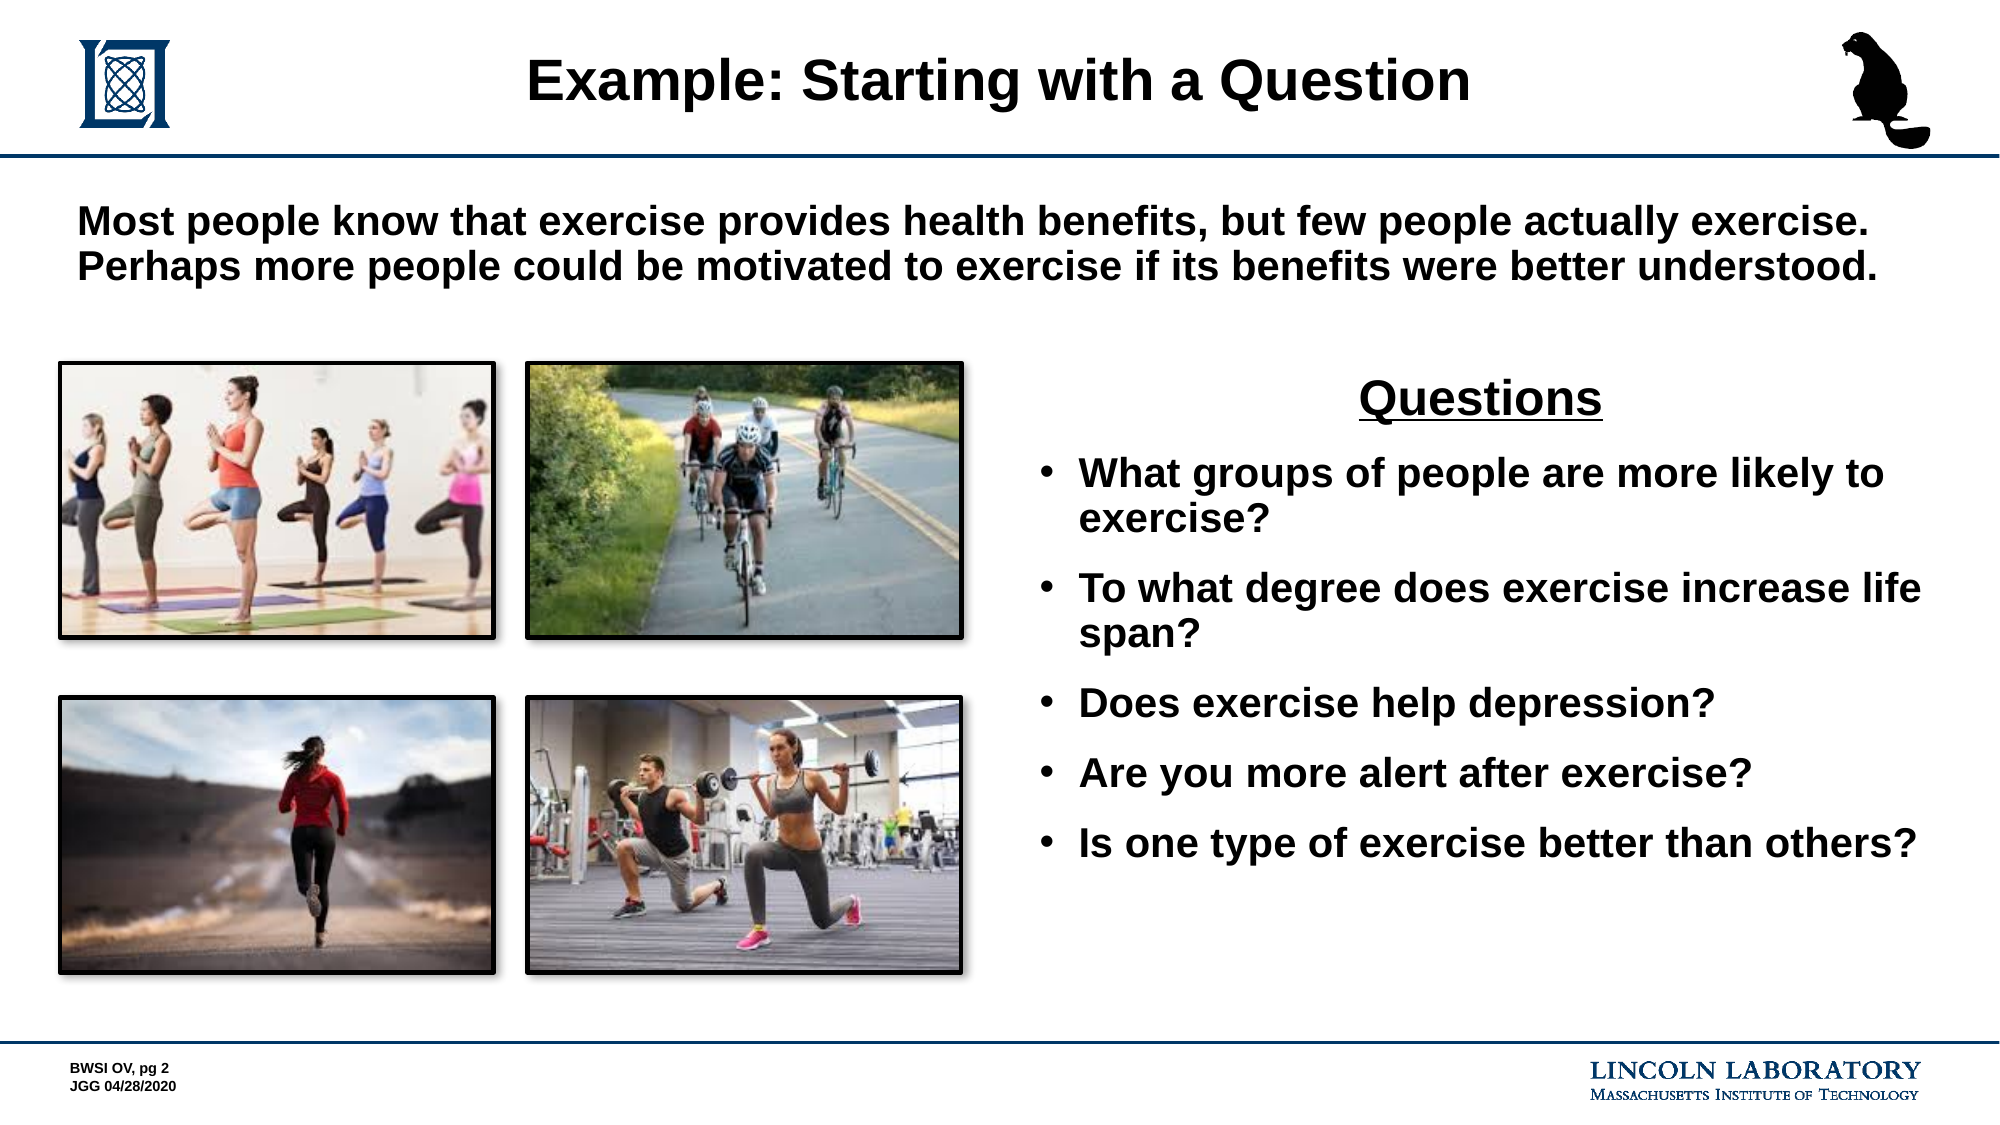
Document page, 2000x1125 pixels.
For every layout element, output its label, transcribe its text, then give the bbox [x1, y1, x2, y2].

text_box Most people know that exercise provides health benefits, but few people actually exercise. Perhaps more people could be motivated to exercise if its benefits were better understood. [62, 192, 1896, 301]
picture [529, 364, 960, 636]
picture [61, 364, 492, 636]
picture [1830, 20, 1942, 156]
title Example: Starting with a Question [205, 16, 1794, 151]
picture [79, 40, 170, 128]
picture [529, 699, 959, 971]
picture [1588, 1061, 1921, 1100]
picture [61, 699, 492, 971]
list Questions What groups of people are more likely to exercise? To what degree does exercise increase life span? Does exercise help depression? Are you more alert after exercise? Is one type of exercise better than others? [1024, 365, 1938, 1004]
